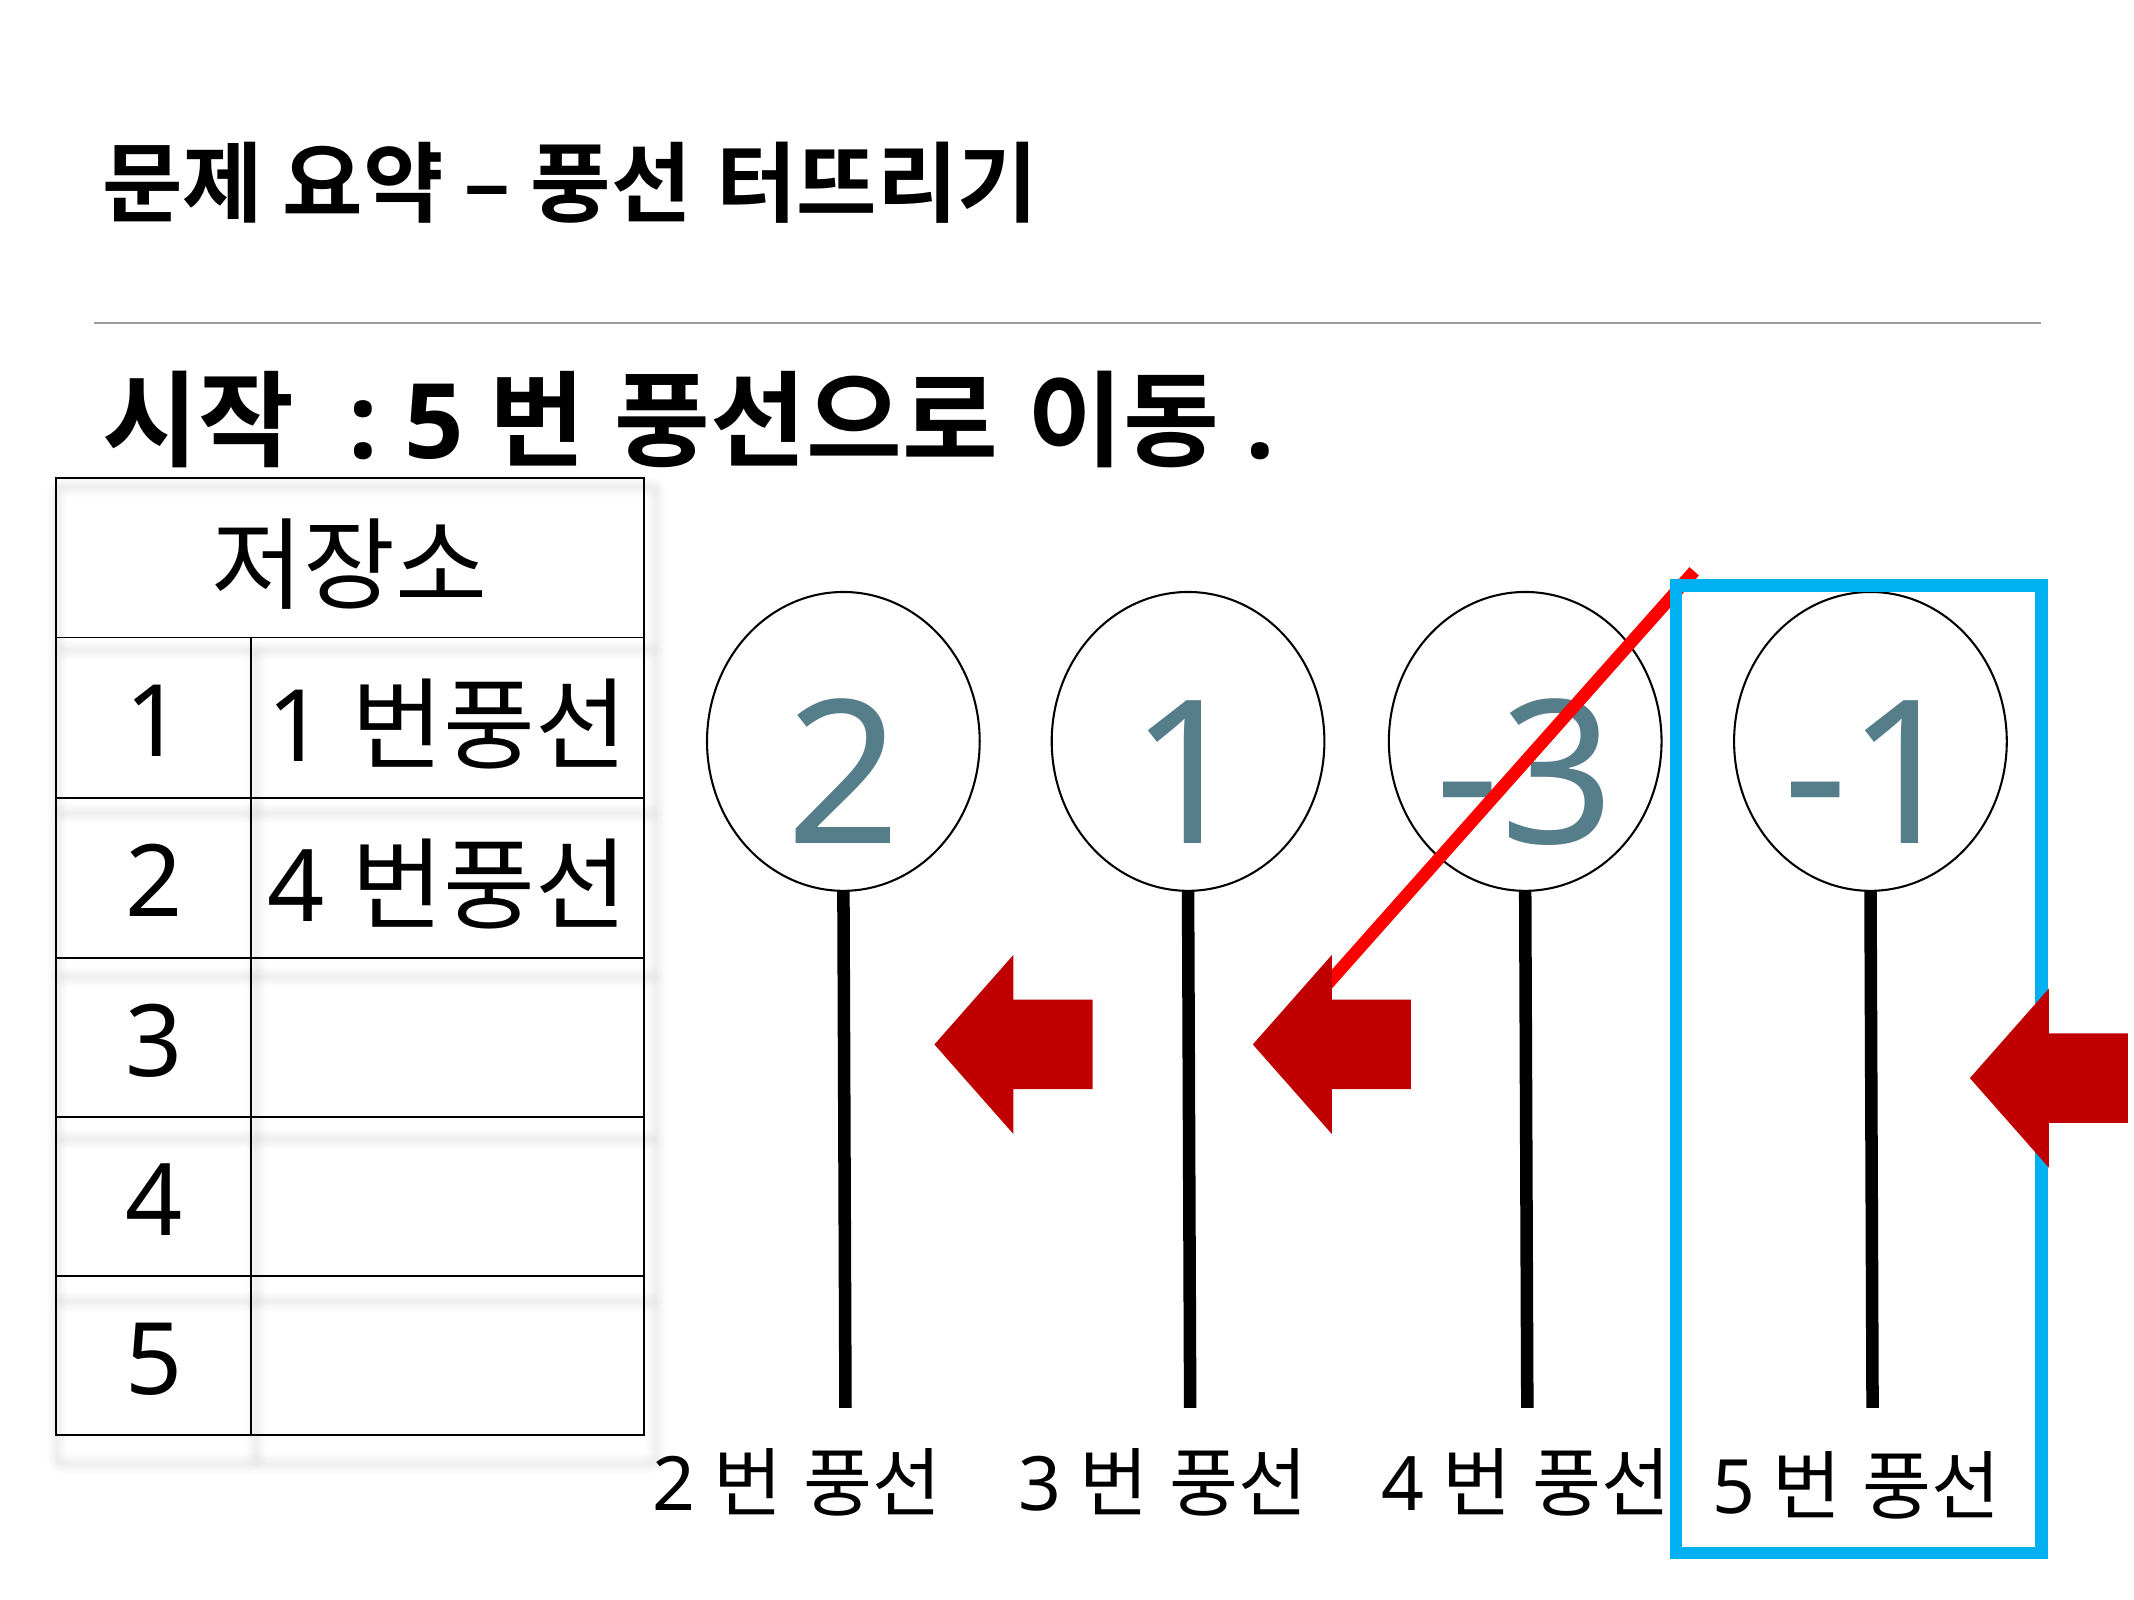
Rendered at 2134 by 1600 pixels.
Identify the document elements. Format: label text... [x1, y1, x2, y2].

text_box 4번 풍선 [1343, 1426, 1675, 1534]
table_cell 4번풍선 [252, 799, 643, 957]
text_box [1051, 591, 1325, 1409]
text_box [1675, 585, 2042, 1553]
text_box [1307, 570, 1695, 1007]
text_box [2008, 988, 2128, 1168]
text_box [1388, 1007, 1662, 1409]
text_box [1733, 591, 2008, 1409]
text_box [706, 591, 980, 1409]
table_cell [252, 1277, 643, 1434]
title 문제 요약 – 풍선 터뜨리기 [93, 11, 2041, 242]
text_box 3번 풍선 [979, 1426, 1343, 1534]
table_cell [252, 959, 643, 1116]
table_cell 1번풍선 [252, 638, 643, 797]
text_box 시작 : 5번 풍선으로 이동. [93, 345, 1805, 488]
text_box 2번 풍선 [613, 1426, 979, 1534]
text_box [1325, 1007, 1388, 1135]
table_cell 1 [57, 638, 250, 797]
table_cell 3 [57, 959, 250, 1116]
table_cell 4 [57, 1118, 250, 1275]
table_cell [252, 1118, 643, 1275]
table_cell 5 [57, 1277, 250, 1434]
table_header 저장소 [57, 479, 643, 637]
text_box [980, 954, 1051, 1135]
table_cell 2 [57, 799, 250, 957]
